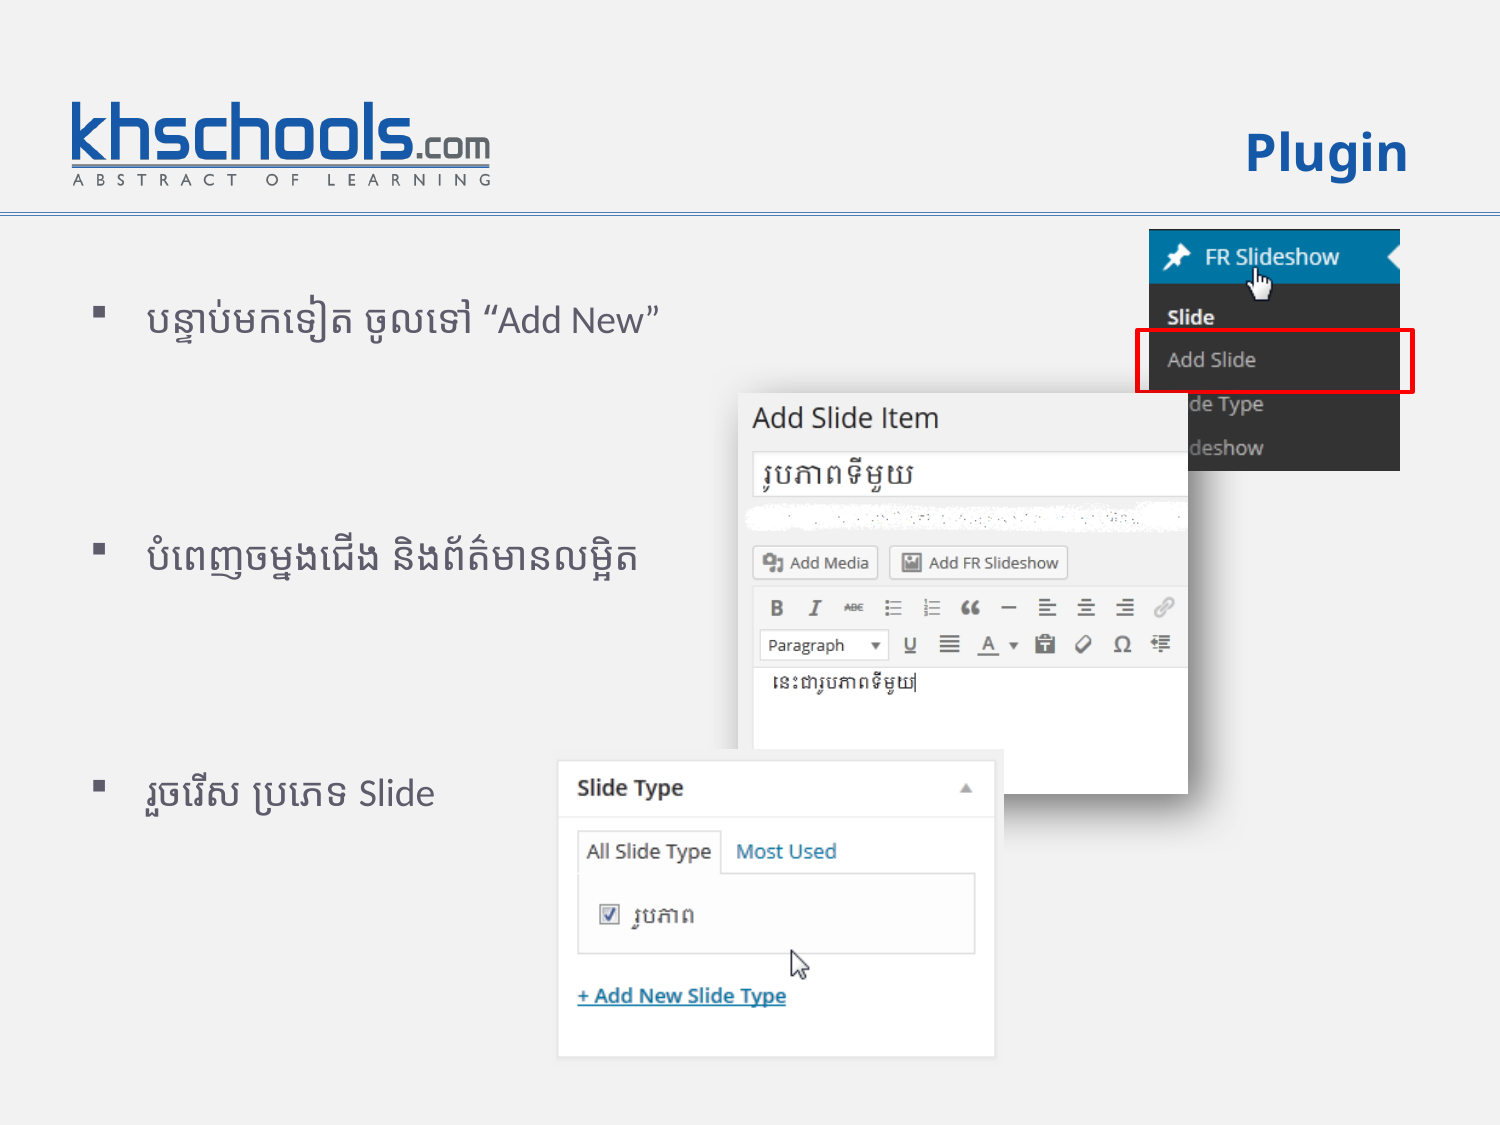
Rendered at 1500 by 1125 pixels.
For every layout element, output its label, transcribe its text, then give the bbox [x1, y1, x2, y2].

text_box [1137, 229, 1413, 471]
picture [551, 393, 1188, 1066]
title Plugin [537, 112, 1425, 188]
list បន្ទាប់មកទៀត ចូលទៅ “Add New” បំពេញចម្នងជើង និងព័ត៌មានលម្អិត រួចរើស ប្រភេទ Slide [75, 262, 1425, 1100]
picture [50, 99, 511, 188]
